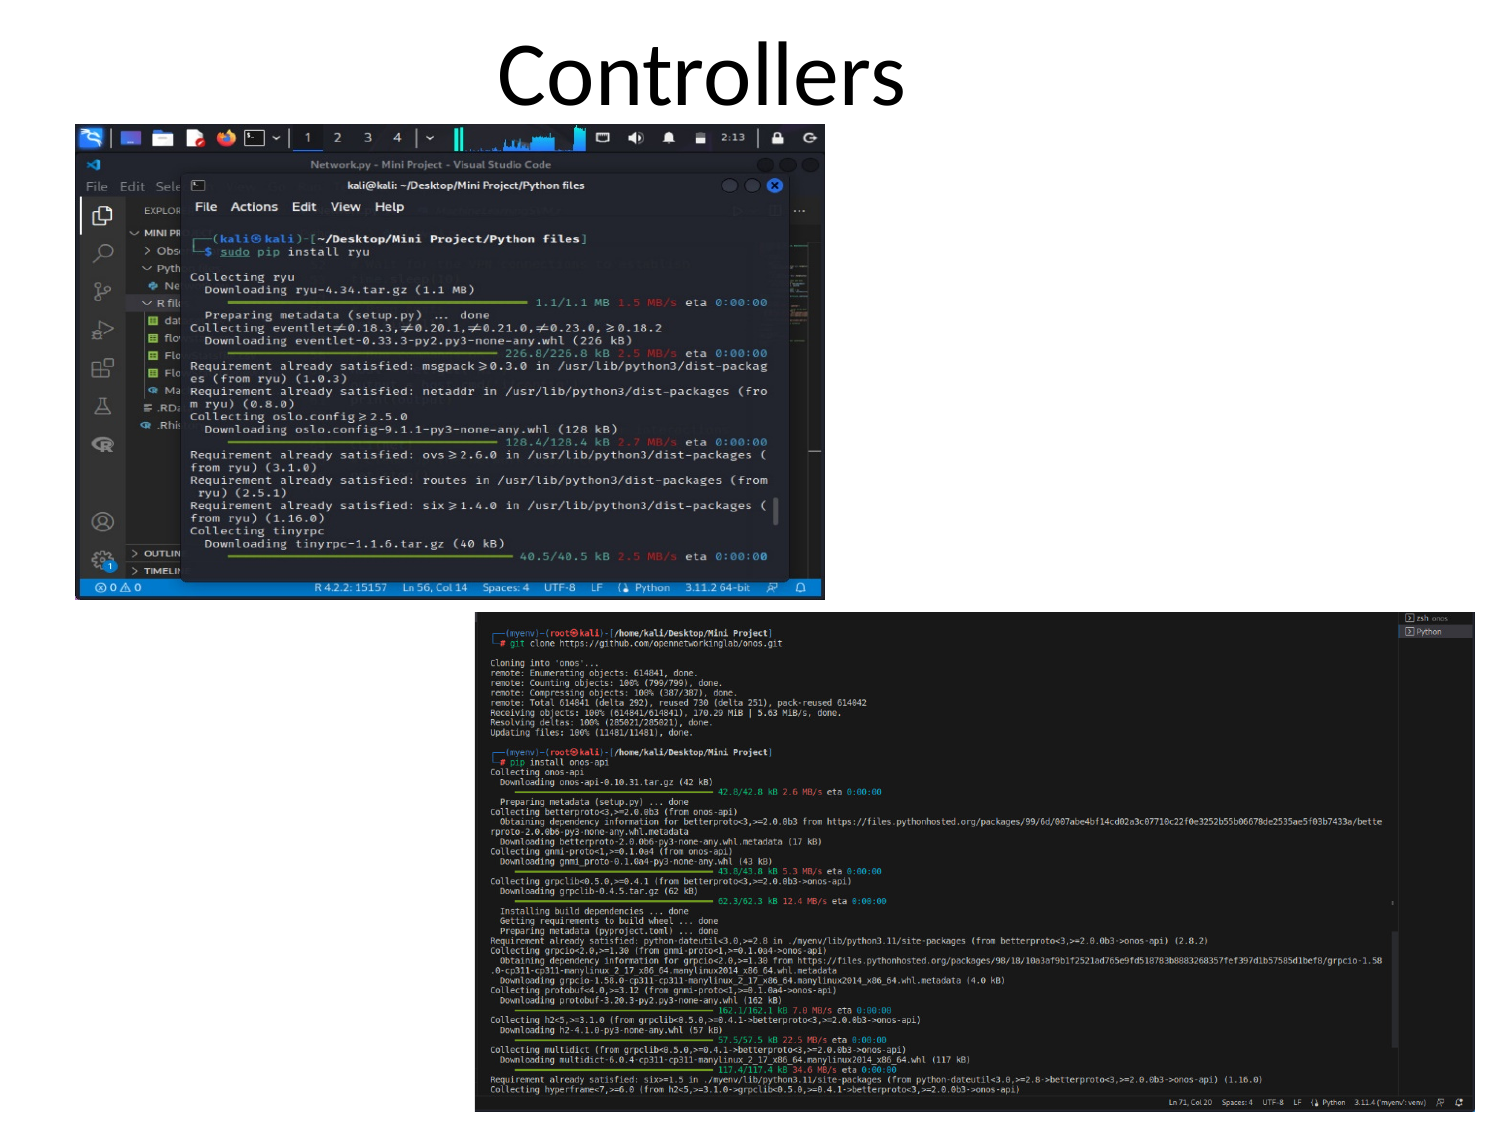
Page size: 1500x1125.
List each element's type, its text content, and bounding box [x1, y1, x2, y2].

picture [474, 612, 1476, 1112]
title Controllers [37, 0, 1388, 163]
picture [74, 124, 825, 601]
